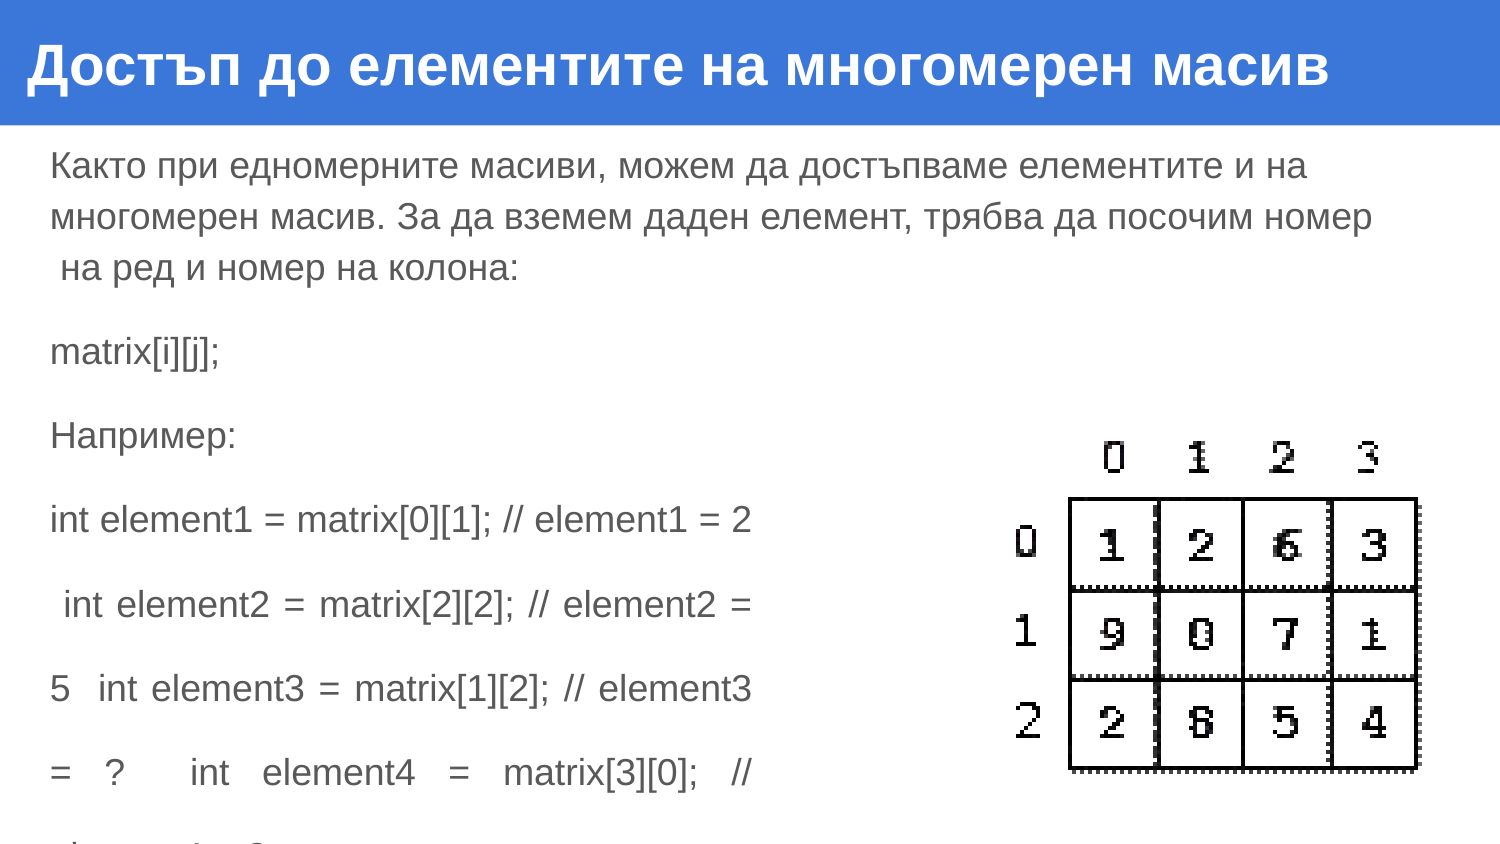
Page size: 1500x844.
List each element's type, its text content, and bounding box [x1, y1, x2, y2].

text_box Както при едномерните масиви, можем да достъпваме елементите и на многомерен масив. За да вземем даден елемент, трябва да посочим номер на ред и номер на колона: matrix[i][j]; Например: int element1 = matrix[0][1]; // element1 = 2 int element2 = matrix[2][2]; // element2 = 5 int element3 = matrix[1][2]; // element3 = ? int element4 = matrix[3][0]; // element4 = ? [47, 134, 1384, 798]
title Достъп до елементите на многомерен масив [11, 21, 1488, 113]
text_box [992, 421, 1427, 779]
text_box [0, 0, 1500, 126]
